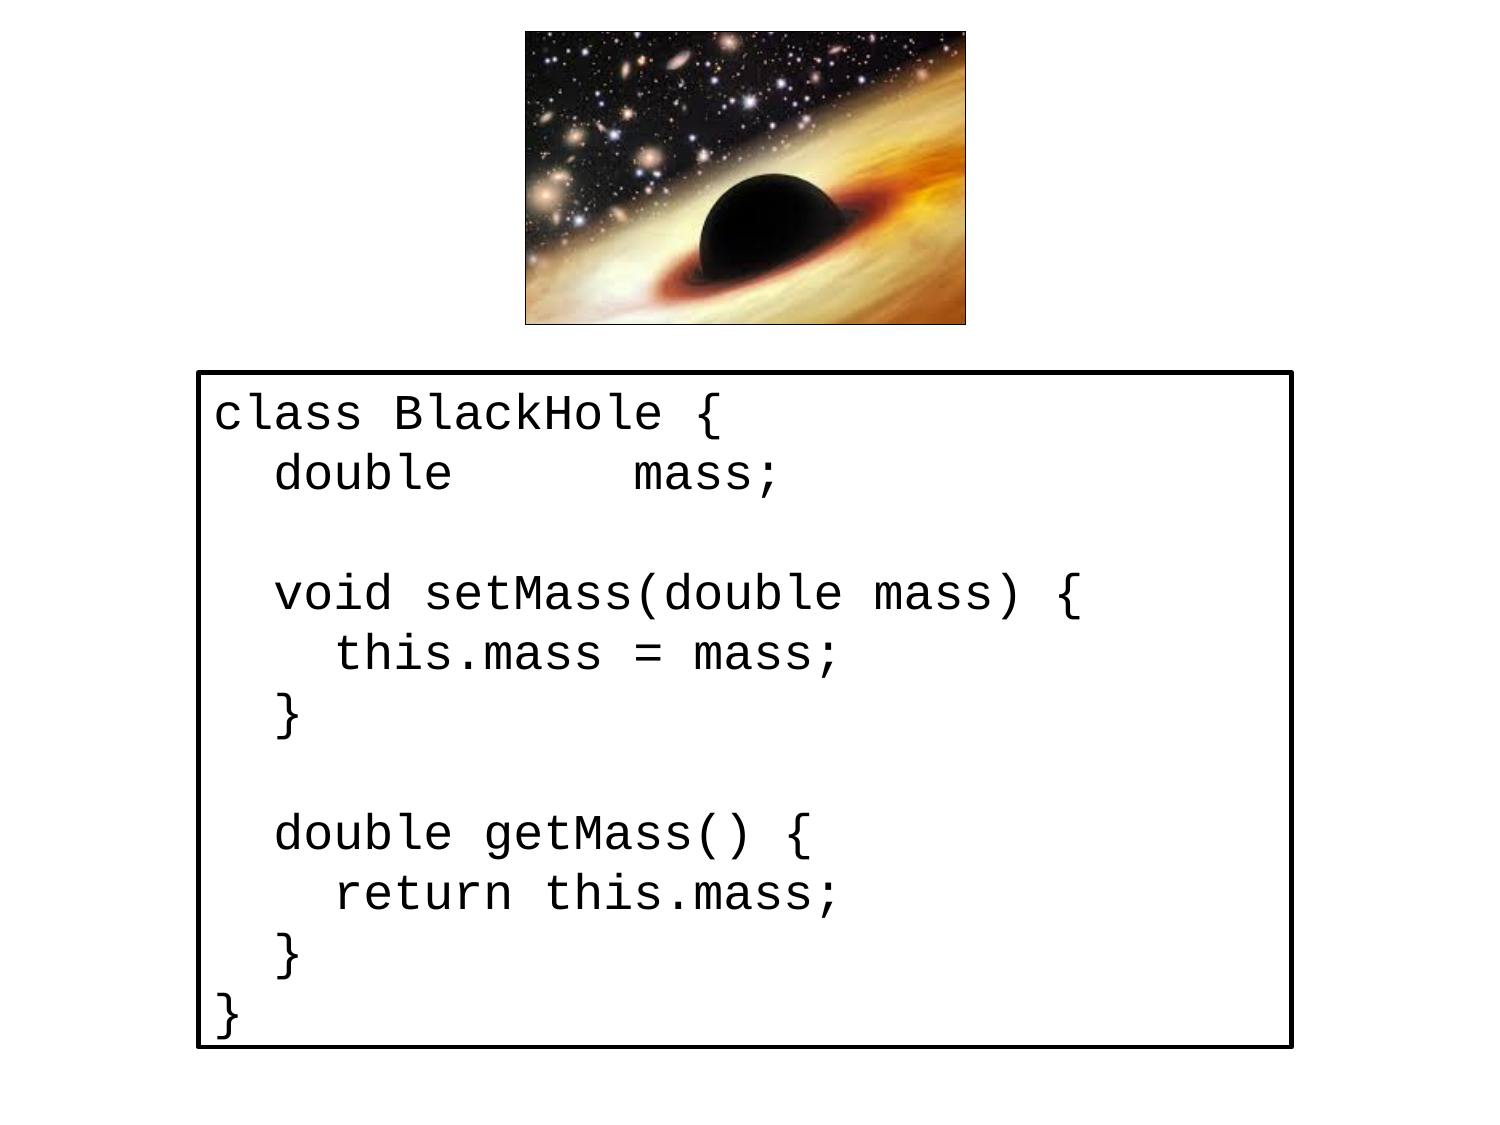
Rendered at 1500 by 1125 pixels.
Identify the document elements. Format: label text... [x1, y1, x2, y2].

text_box class BlackHole { double mass; void setMass(double mass) { this.mass = mass; } double getMass() { return this.mass; } } [198, 372, 1292, 1048]
picture [524, 31, 966, 326]
